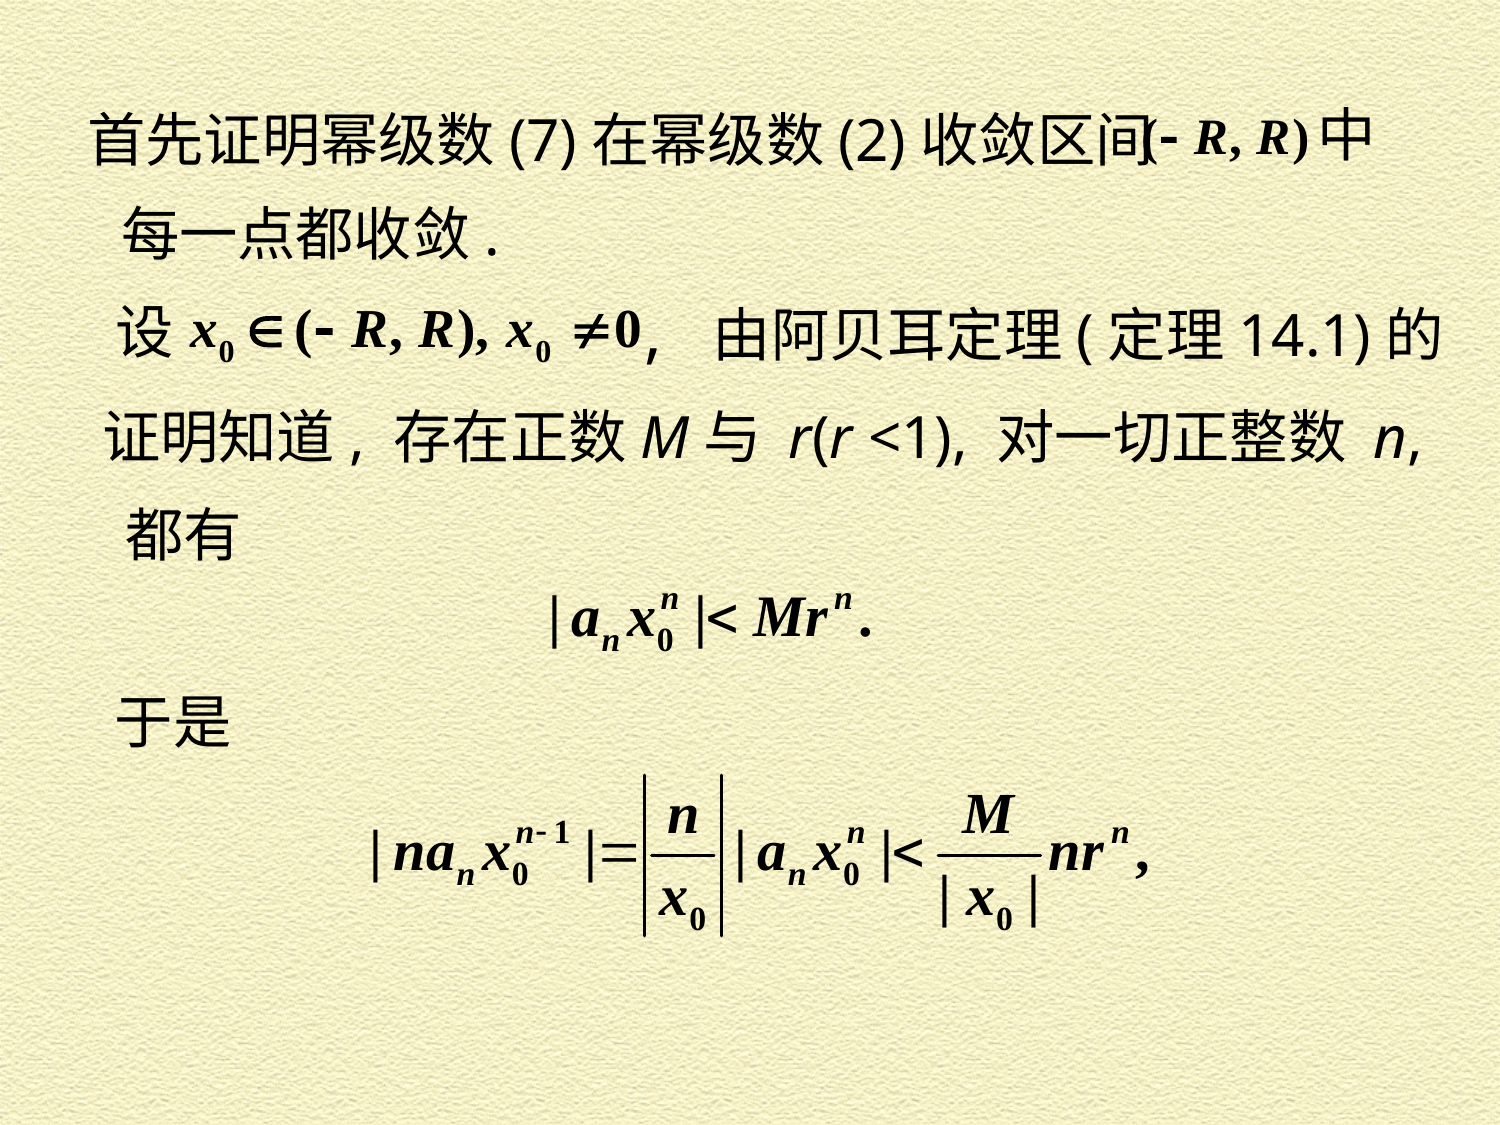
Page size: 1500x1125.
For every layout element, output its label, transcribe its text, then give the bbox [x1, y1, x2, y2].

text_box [370, 770, 1152, 941]
text_box 证明知道, 存在正数M与 r(r <1), 对一切正整数 n, [87, 393, 1453, 478]
picture [0, 0, 1500, 1125]
text_box 都有 [110, 482, 272, 578]
text_box 每一点都收敛. [106, 190, 531, 275]
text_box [88, 90, 1400, 181]
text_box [100, 282, 1441, 379]
text_box 于是 [100, 678, 290, 763]
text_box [549, 577, 876, 657]
